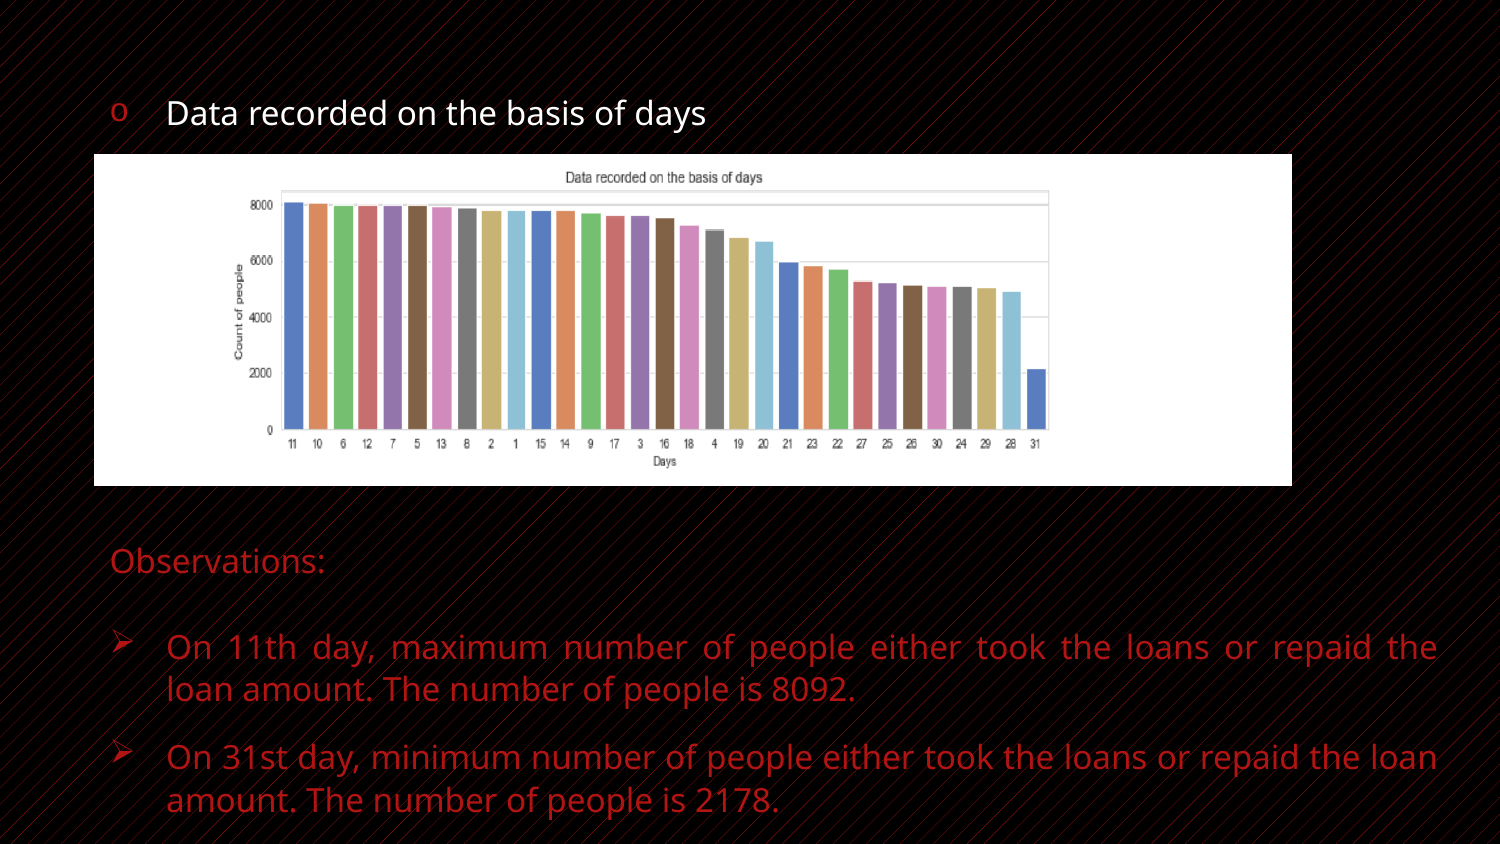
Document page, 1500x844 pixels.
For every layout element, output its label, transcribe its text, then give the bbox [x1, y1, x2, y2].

text_box Observations: On 11th day, maximum number of people either took the loans or repaid the loan amount. The number of people is 8092. On 31st day, minimum number of people either took the loans or repaid the loan amount. The number of people is 2178. [94, 530, 1455, 827]
picture [94, 154, 1292, 487]
list Data recorded on the basis of days [75, 43, 1434, 182]
